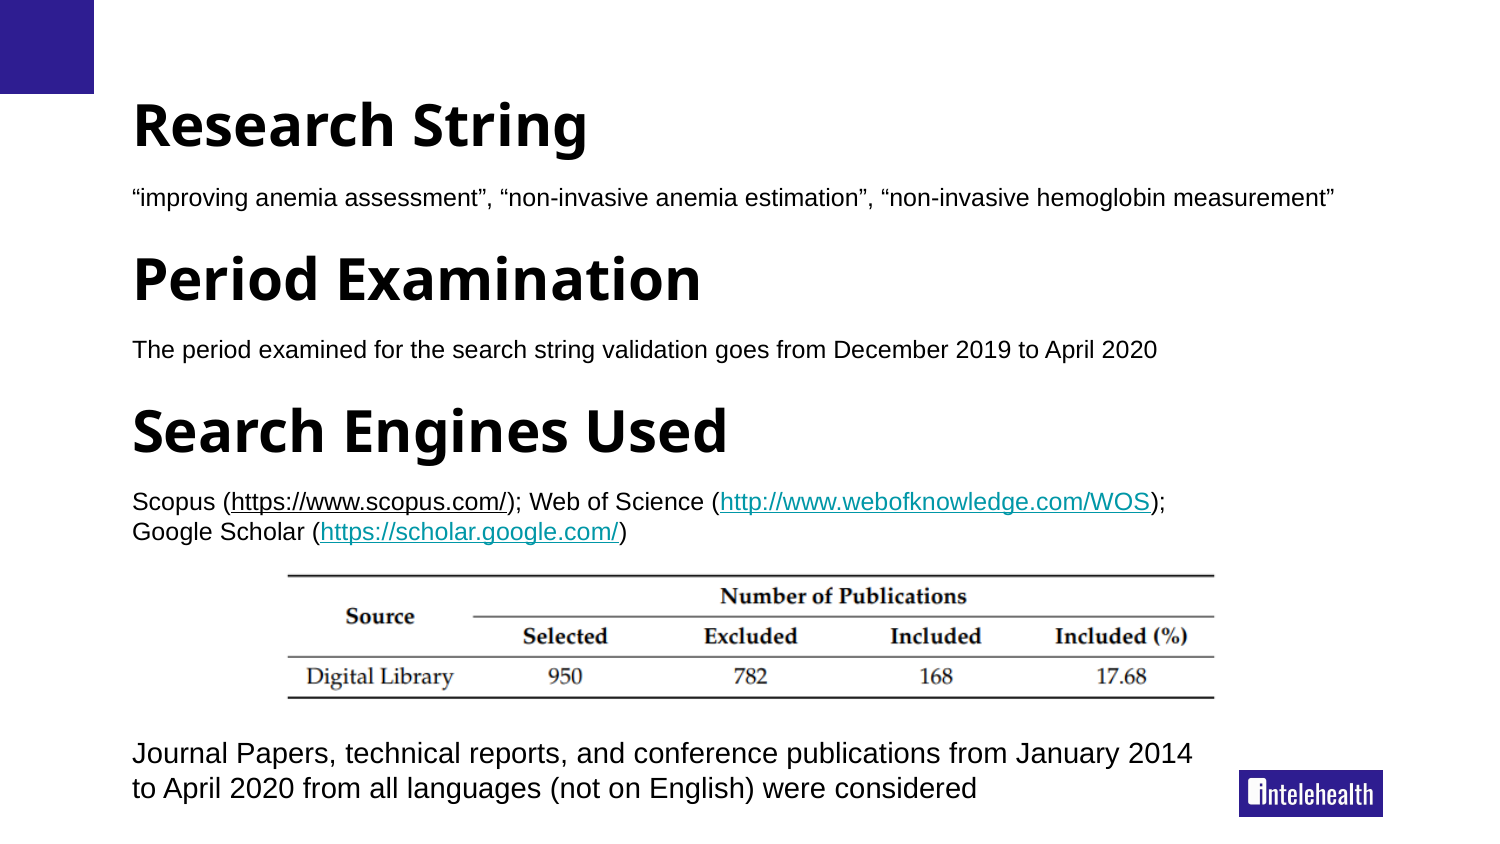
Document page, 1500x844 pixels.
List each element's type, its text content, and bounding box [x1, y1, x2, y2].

title Search Engines Used [117, 379, 1384, 470]
text_box Journal Papers, technical reports, and conference publications from January 2014 to April 2020 from all languages (not on English) were considered [116, 719, 1226, 820]
list The period examined for the search string validation goes from December 2019 to April 2020 [117, 318, 1384, 379]
picture [274, 561, 1226, 712]
list Scopus (https://www.scopus.com/); Web of Science (http://www.webofknowledge.com/WOS); Google Scholar (https://scholar.google.com/) [117, 470, 1384, 844]
list “improving anemia assessment”, “non-invasive anemia estimation”, “non-invasive hemoglobin measurement” [116, 166, 1383, 672]
title Period Examination [117, 227, 1384, 318]
title Research String [116, 72, 1383, 166]
